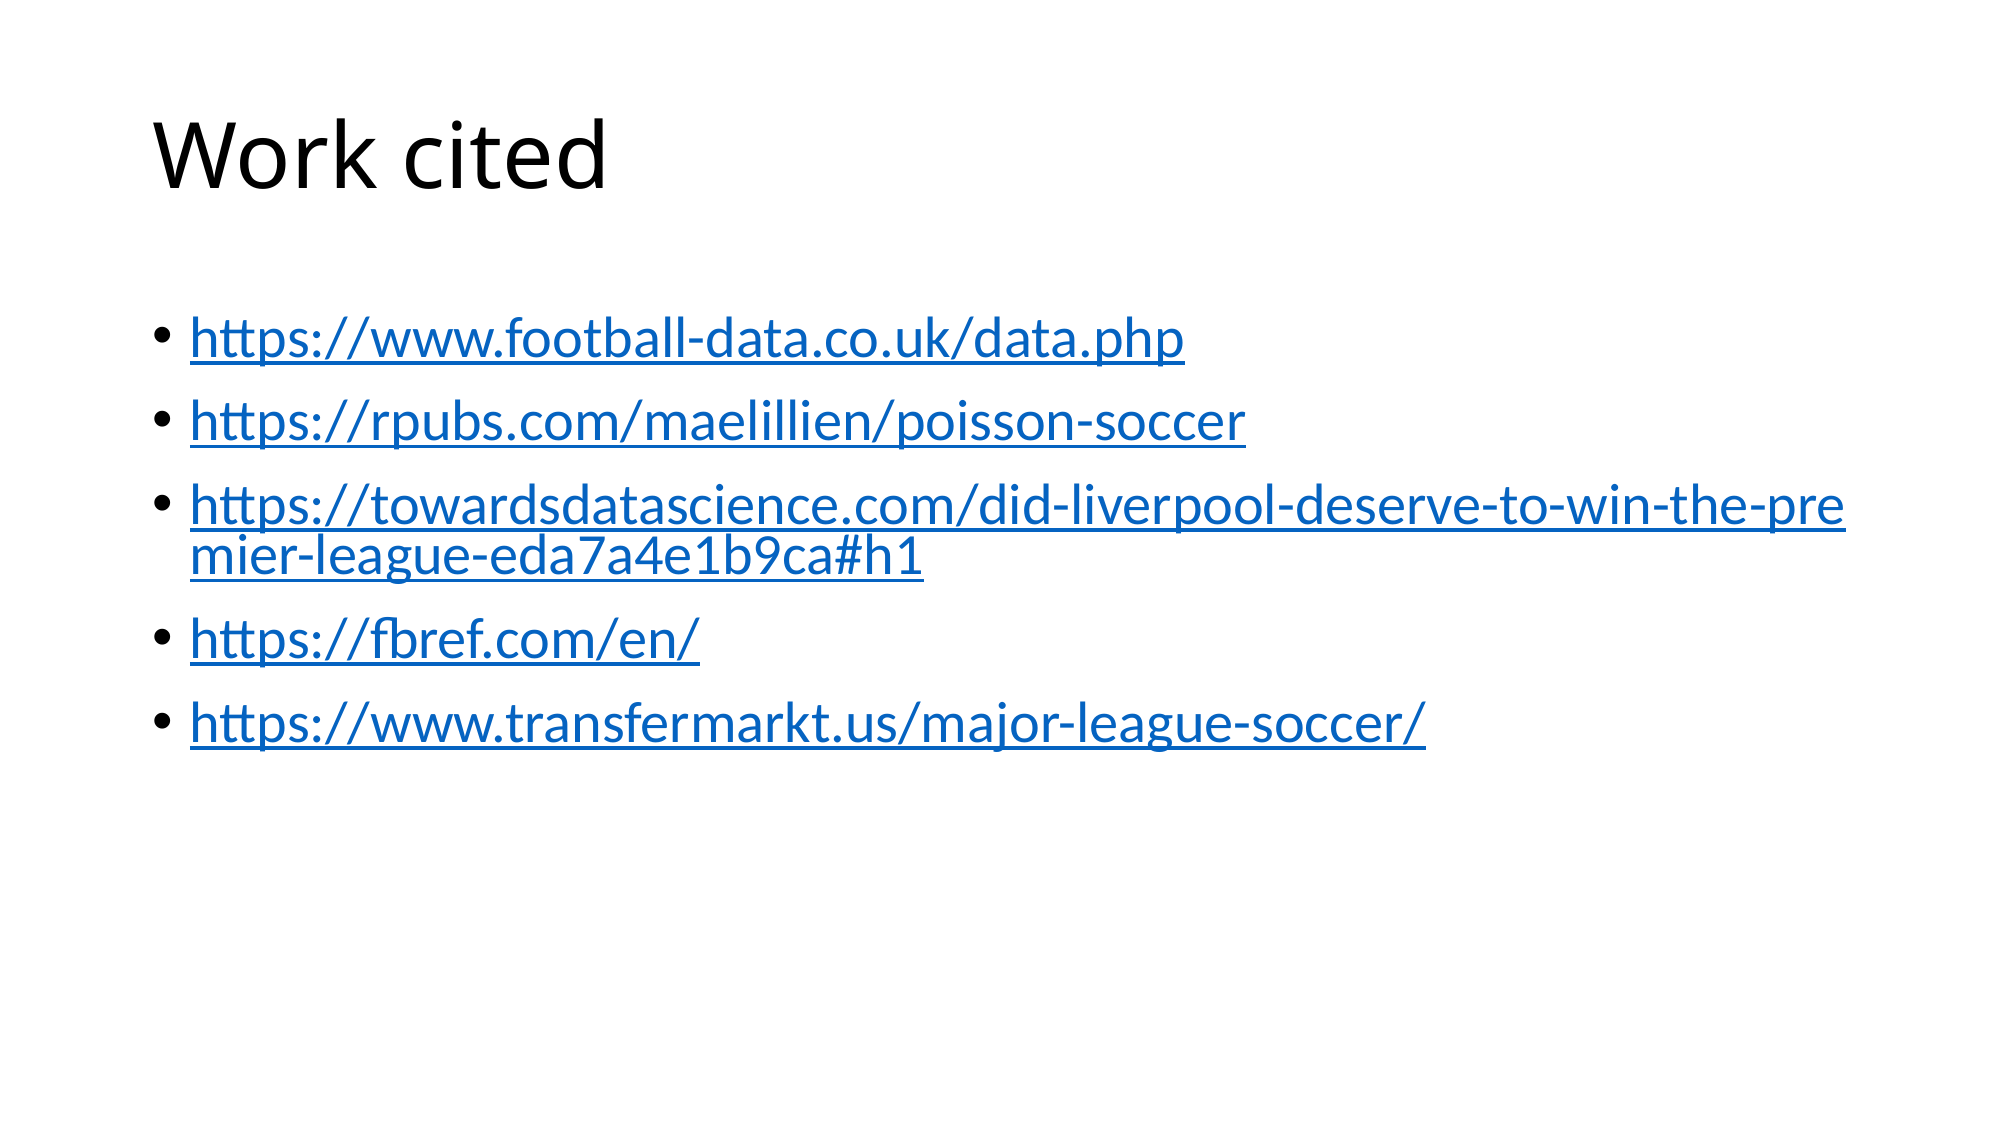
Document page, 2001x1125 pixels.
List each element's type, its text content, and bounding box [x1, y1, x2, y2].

list https://www.football-data.co.uk/data.php https://rpubs.com/maelillien/poisson-soccer https://towardsdatascience.com/did-liverpool-deserve-to-win-the-premier-league-eda7a4e1b9ca#h1 https://fbref.com/en/ https://www.transfermarkt.us/major-league-soccer/ [137, 299, 1863, 1014]
title Work cited [137, 49, 1863, 268]
